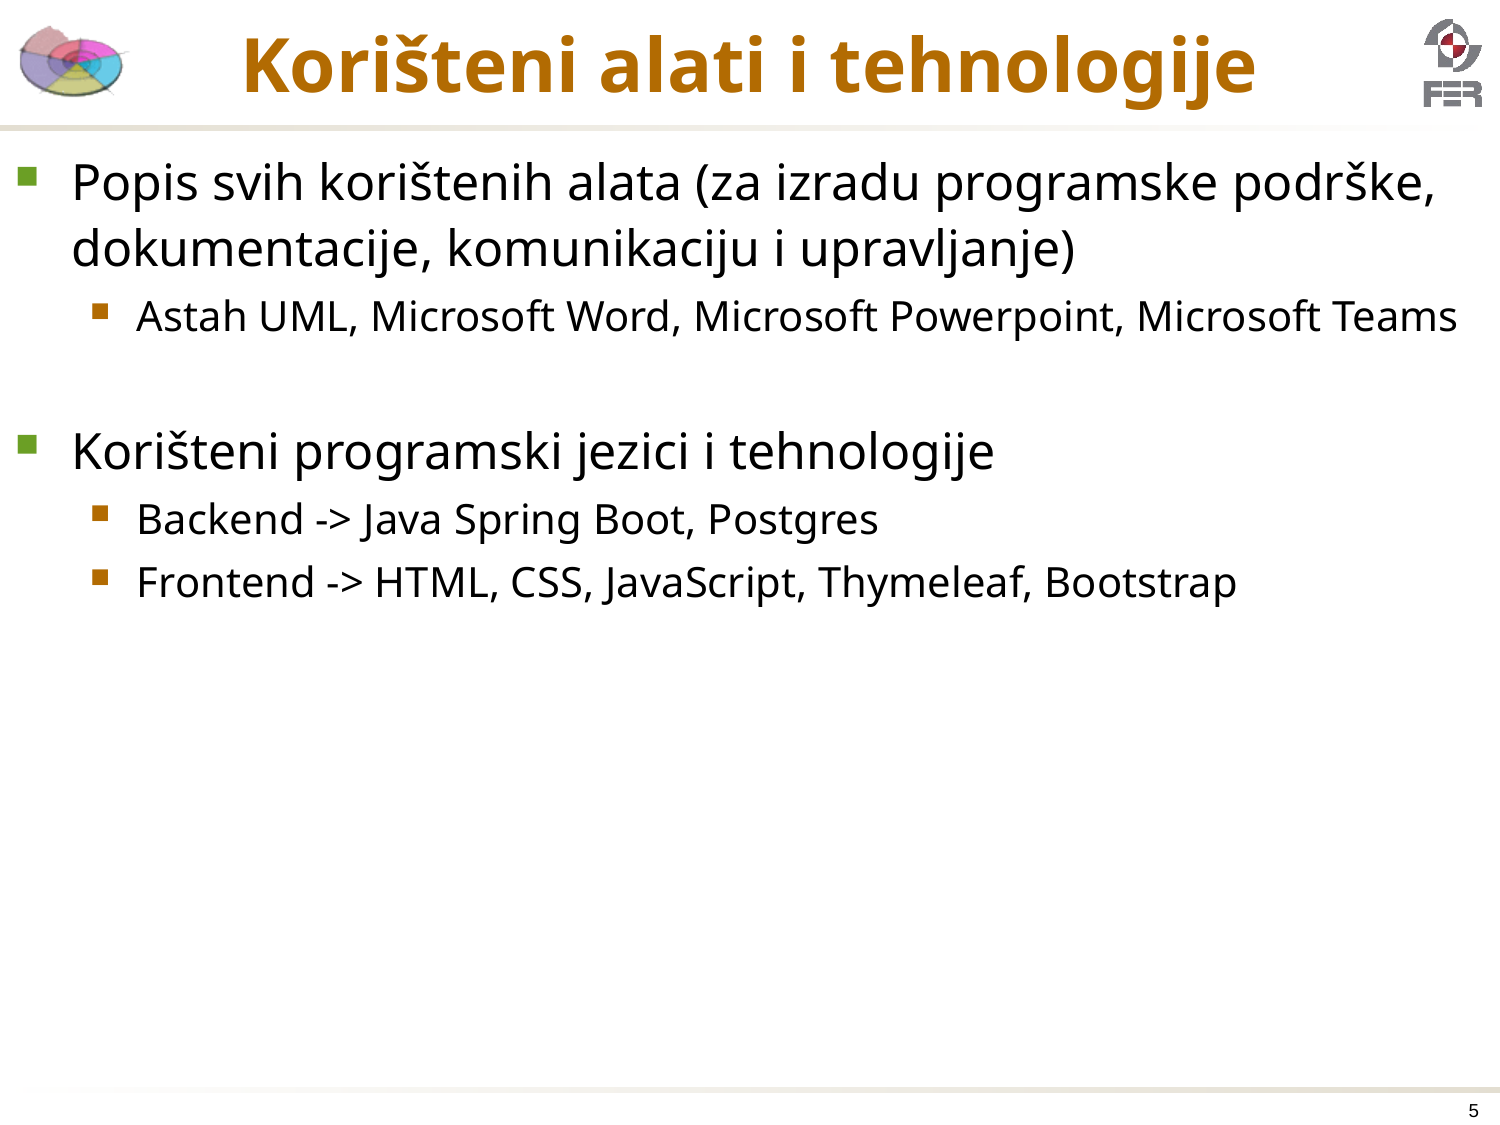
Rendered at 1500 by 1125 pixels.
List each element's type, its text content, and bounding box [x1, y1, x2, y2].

title Korišteni alati i tehnologije [0, 0, 1500, 126]
slide_number 5 [1316, 1092, 1495, 1125]
list Popis svih korištenih alata (za izradu programske podrške, dokumentacije, komunikaciju i upravljanje) Astah UML, Microsoft Word, Microsoft Powerpoint, Microsoft Teams Korišteni programski jezici i tehnologije Backend -> Java Spring Boot, Postgres Frontend -> HTML, CSS, JavaScript, Thymeleaf, Bootstrap [0, 136, 1500, 1083]
